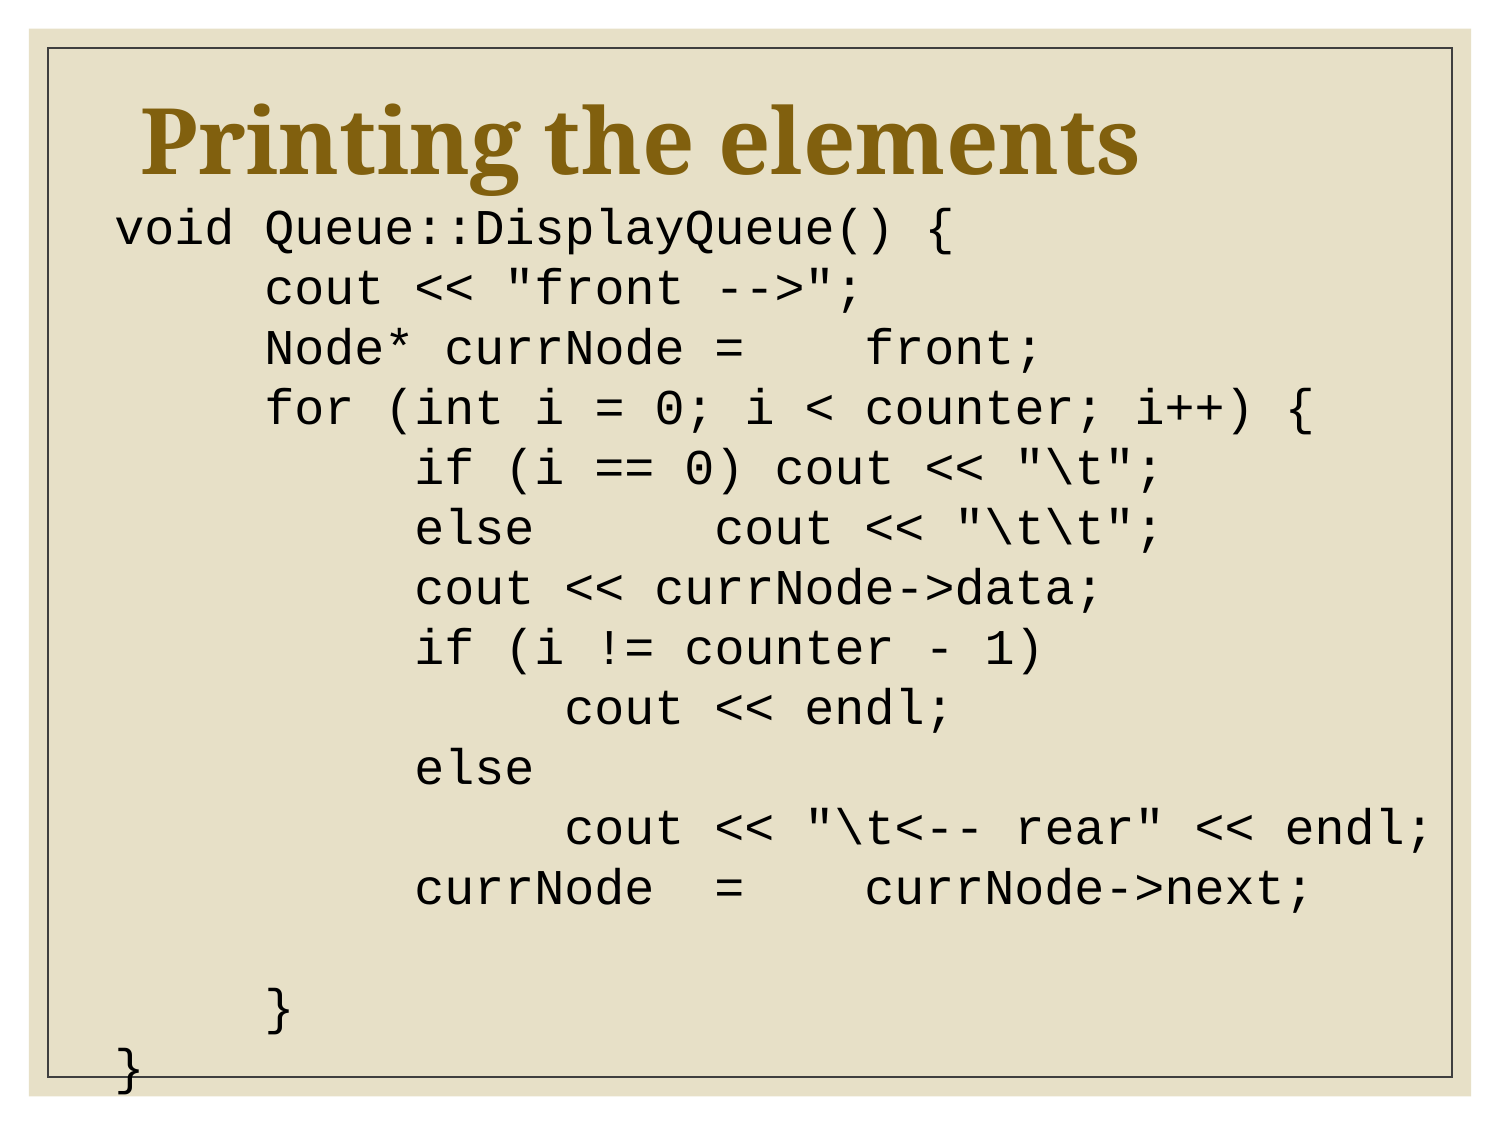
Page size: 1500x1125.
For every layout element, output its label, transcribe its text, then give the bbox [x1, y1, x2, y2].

text_box Printing the elements [125, 37, 1241, 252]
text_box void Queue::DisplayQueue() { cout << "front -->"; Node* currNode = front; for (int i = 0; i < counter; i++) { if (i == 0) cout << "\t"; else cout << "\t\t"; cout << currNode->data; if (i != counter - 1) cout << endl; else cout << "\t<-- rear" << endl; currNode = currNode->next; } } [99, 212, 1493, 1076]
